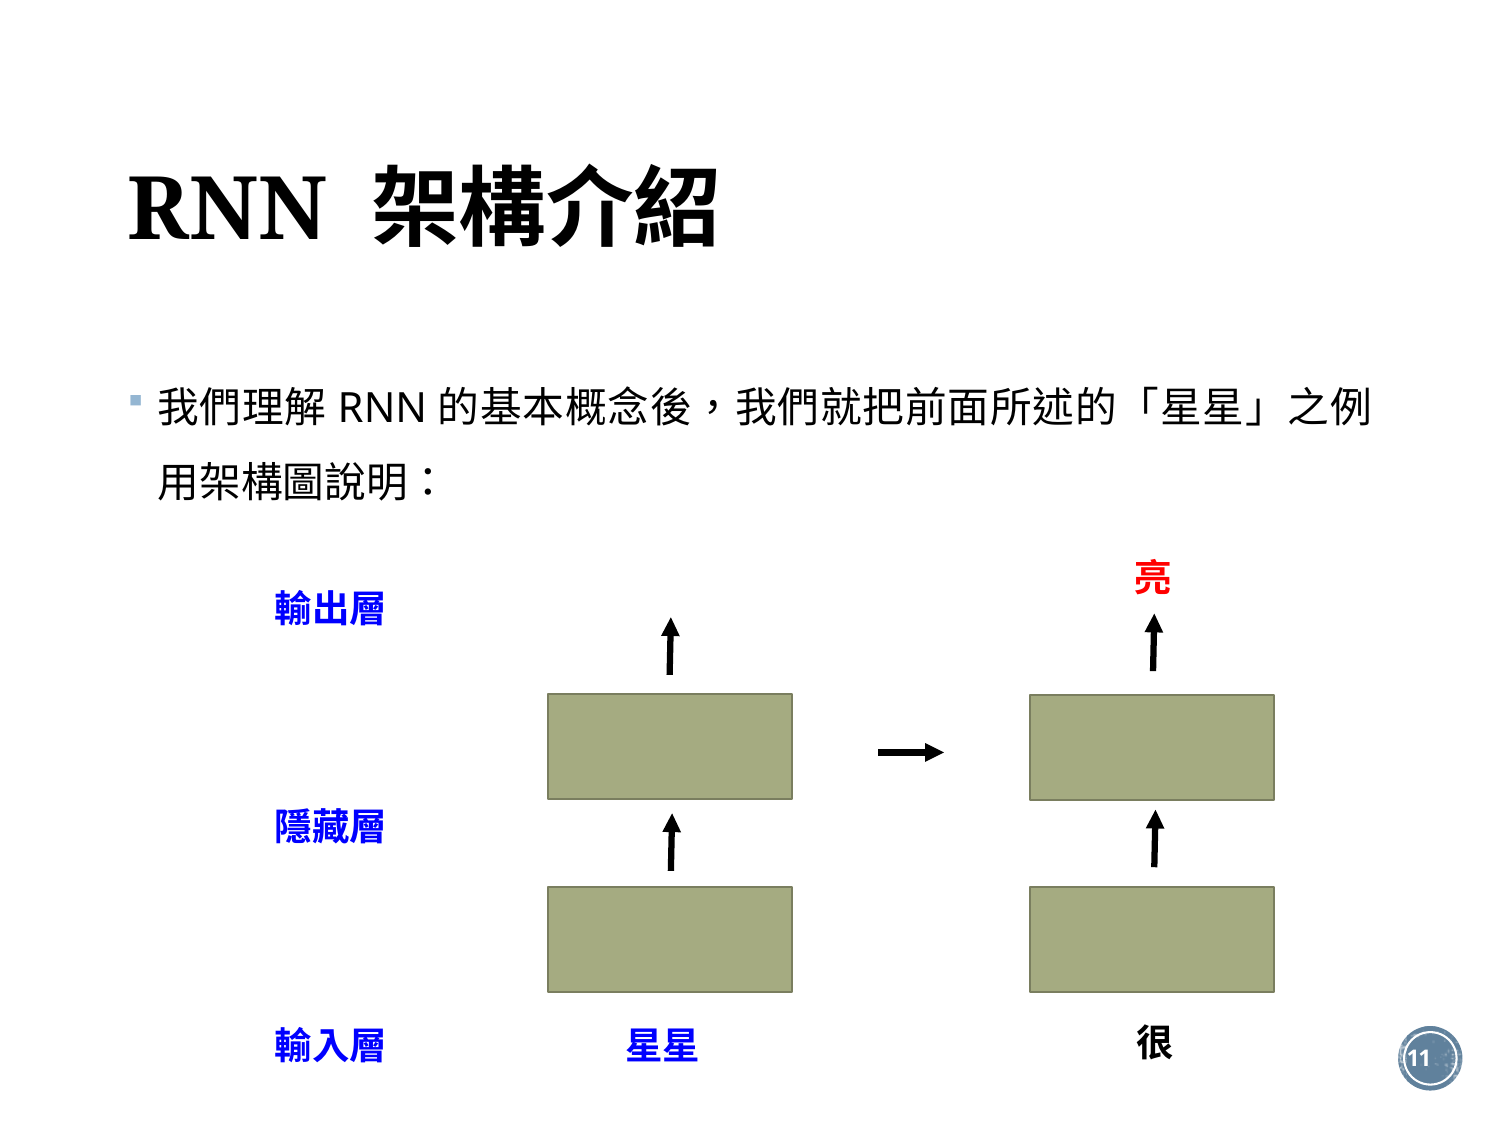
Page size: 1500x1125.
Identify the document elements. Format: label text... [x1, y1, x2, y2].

title RNN 架構介紹 [112, 79, 1388, 344]
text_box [260, 548, 1274, 1074]
list 我們理解RNN的基本概念後，我們就把前面所述的「星星」之例用架構圖說明： [112, 348, 1388, 1013]
slide_number 10 [1391, 1028, 1471, 1089]
